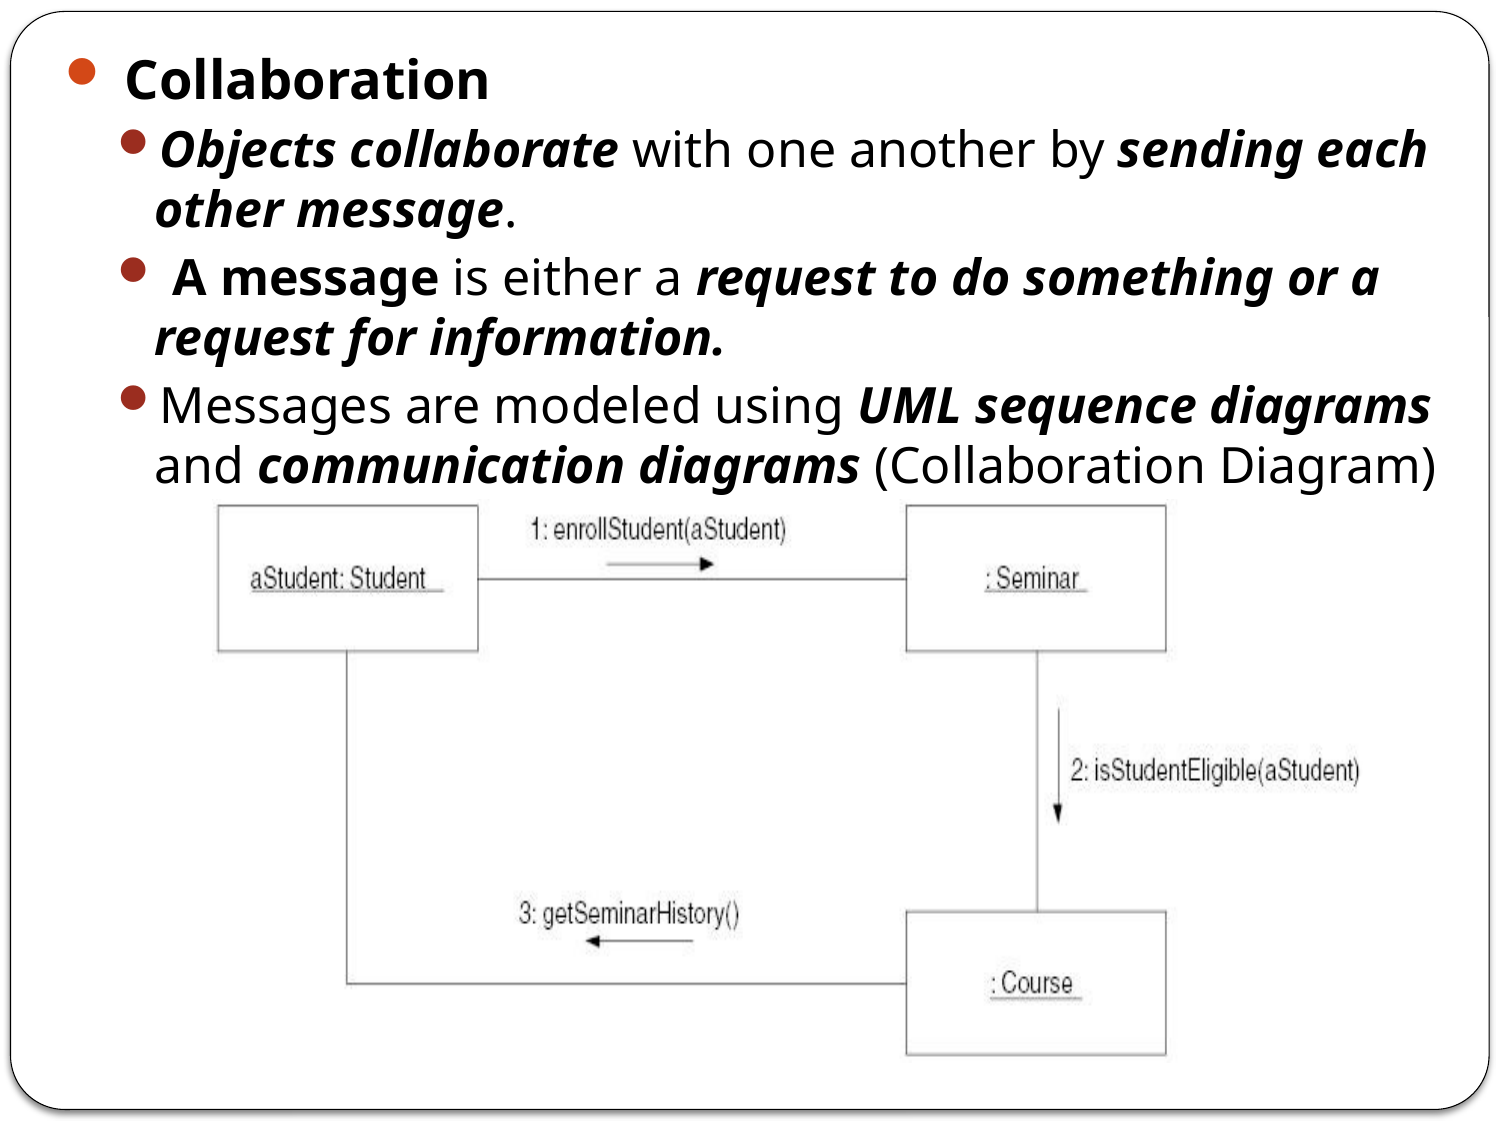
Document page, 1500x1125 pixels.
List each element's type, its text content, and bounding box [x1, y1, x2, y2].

picture [212, 499, 1363, 1063]
list Collaboration Objects collaborate with one another by sending each other message. A message is either a request to do something or a request for information. Messages are modeled using UML sequence diagrams and communication diagrams (Collaboration Diagram) [50, 37, 1463, 1100]
